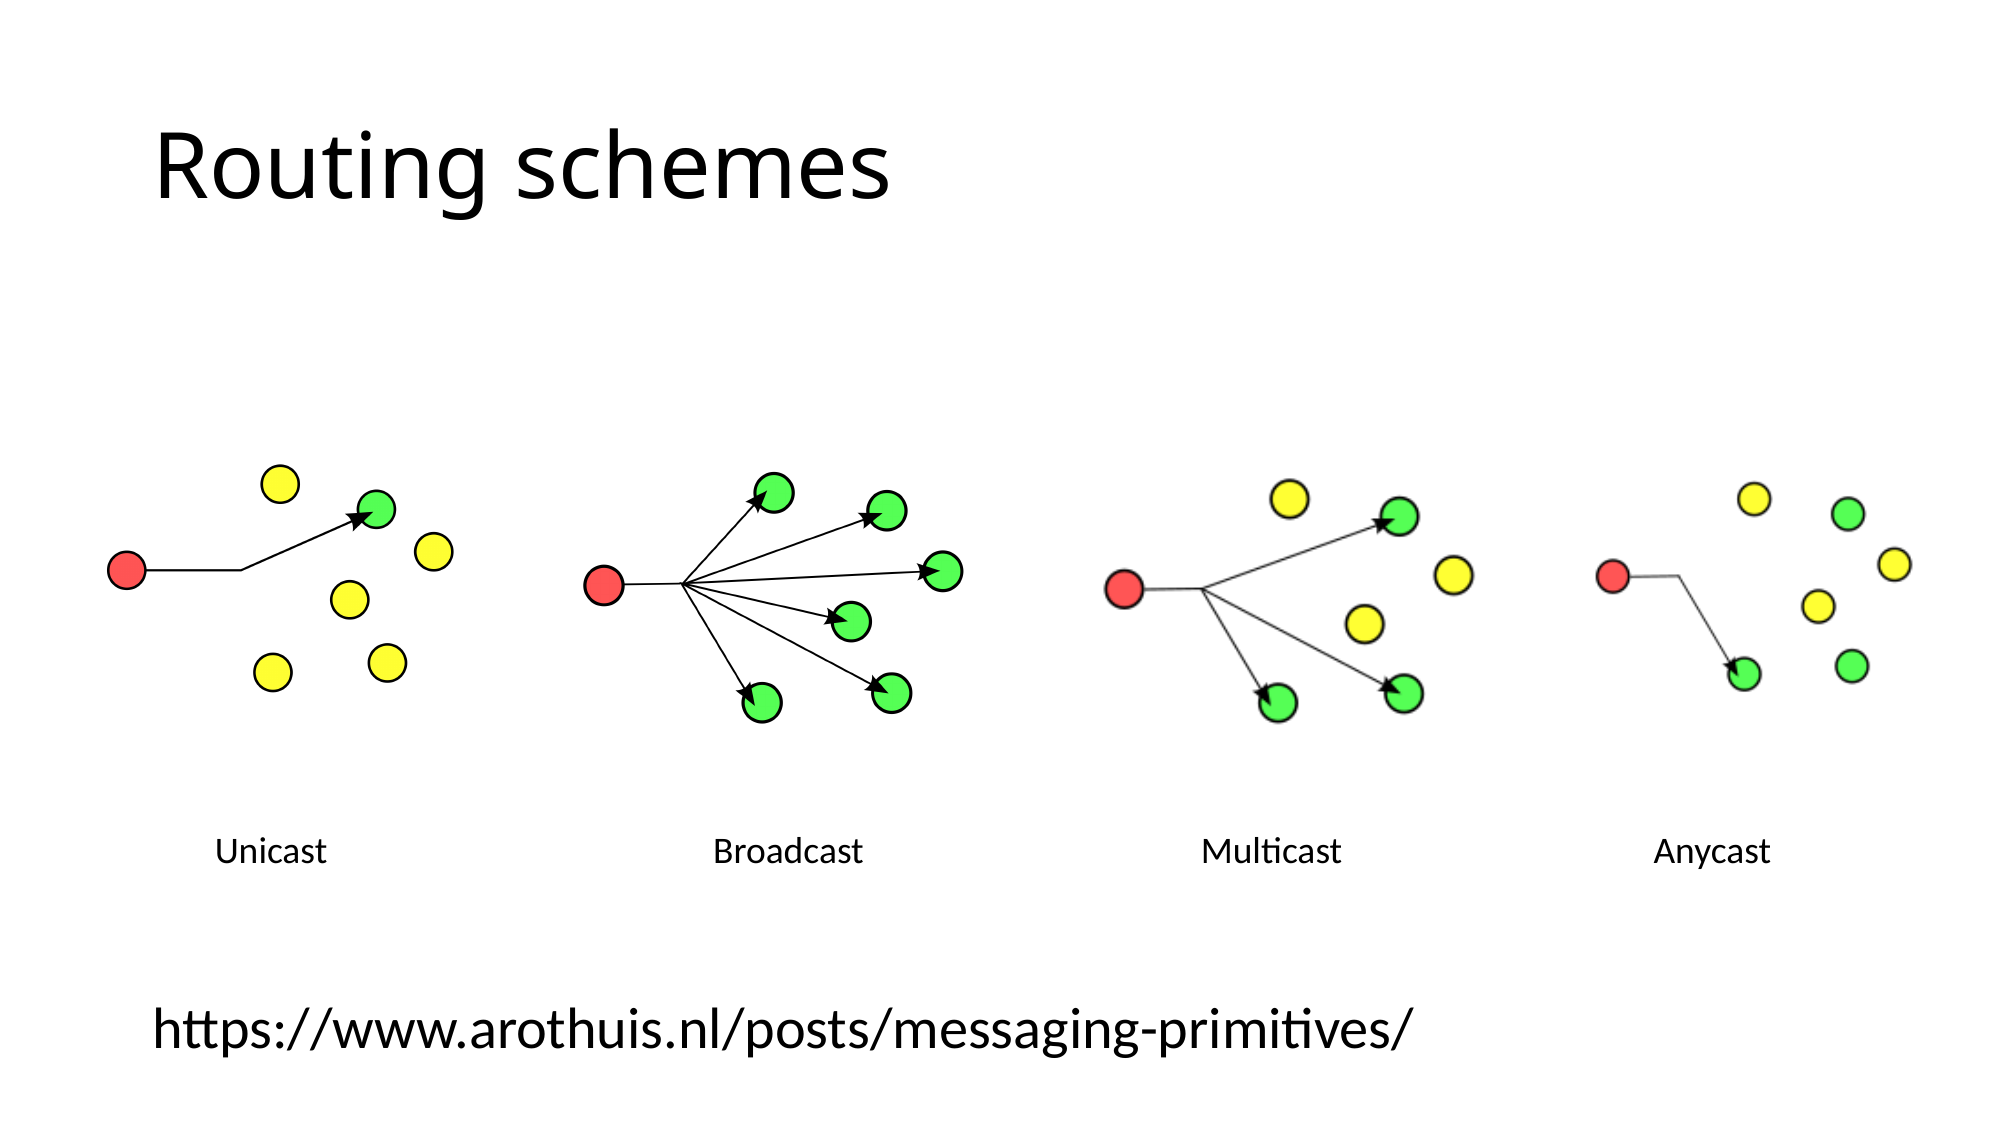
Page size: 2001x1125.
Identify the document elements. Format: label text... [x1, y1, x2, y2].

title Routing schemes [137, 59, 1863, 278]
list https://www.arothuis.nl/posts/messaging-primitives/ [137, 990, 1863, 1086]
text_box Unicast [200, 818, 343, 878]
picture [63, 459, 480, 737]
picture [1053, 457, 1508, 762]
picture [1552, 463, 1941, 724]
picture [532, 449, 1000, 762]
text_box Broadcast [698, 818, 879, 878]
text_box Multicast [1186, 818, 1358, 878]
text_box Anycast [1638, 818, 1786, 878]
